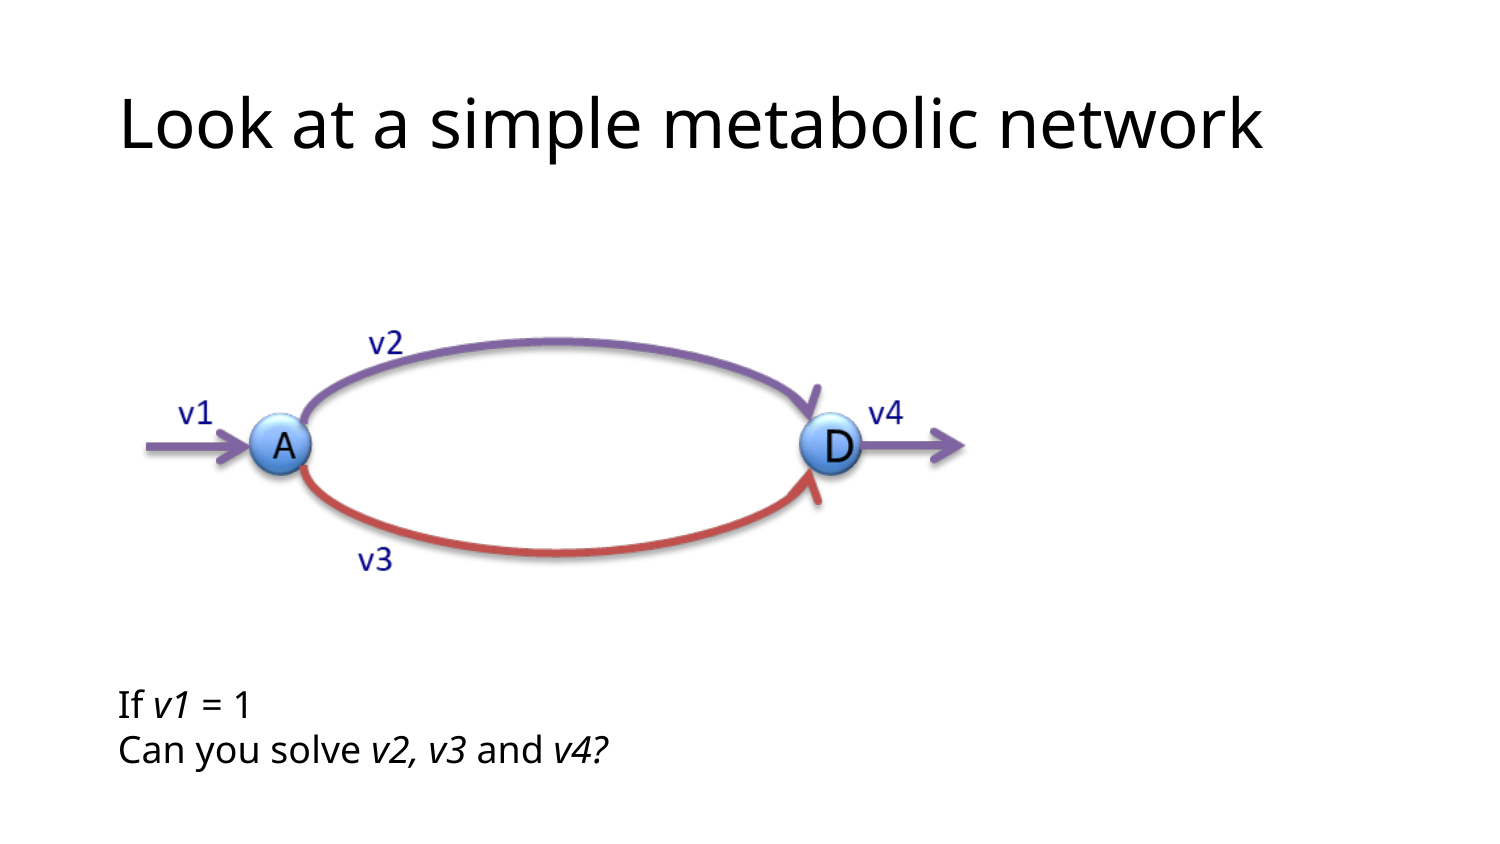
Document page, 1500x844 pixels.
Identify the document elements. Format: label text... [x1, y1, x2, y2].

picture [136, 307, 1011, 605]
text_box If v1 = 1 Can you solve v2, v3 and v4? [103, 673, 633, 779]
title Look at a simple metabolic network [103, 44, 1397, 208]
